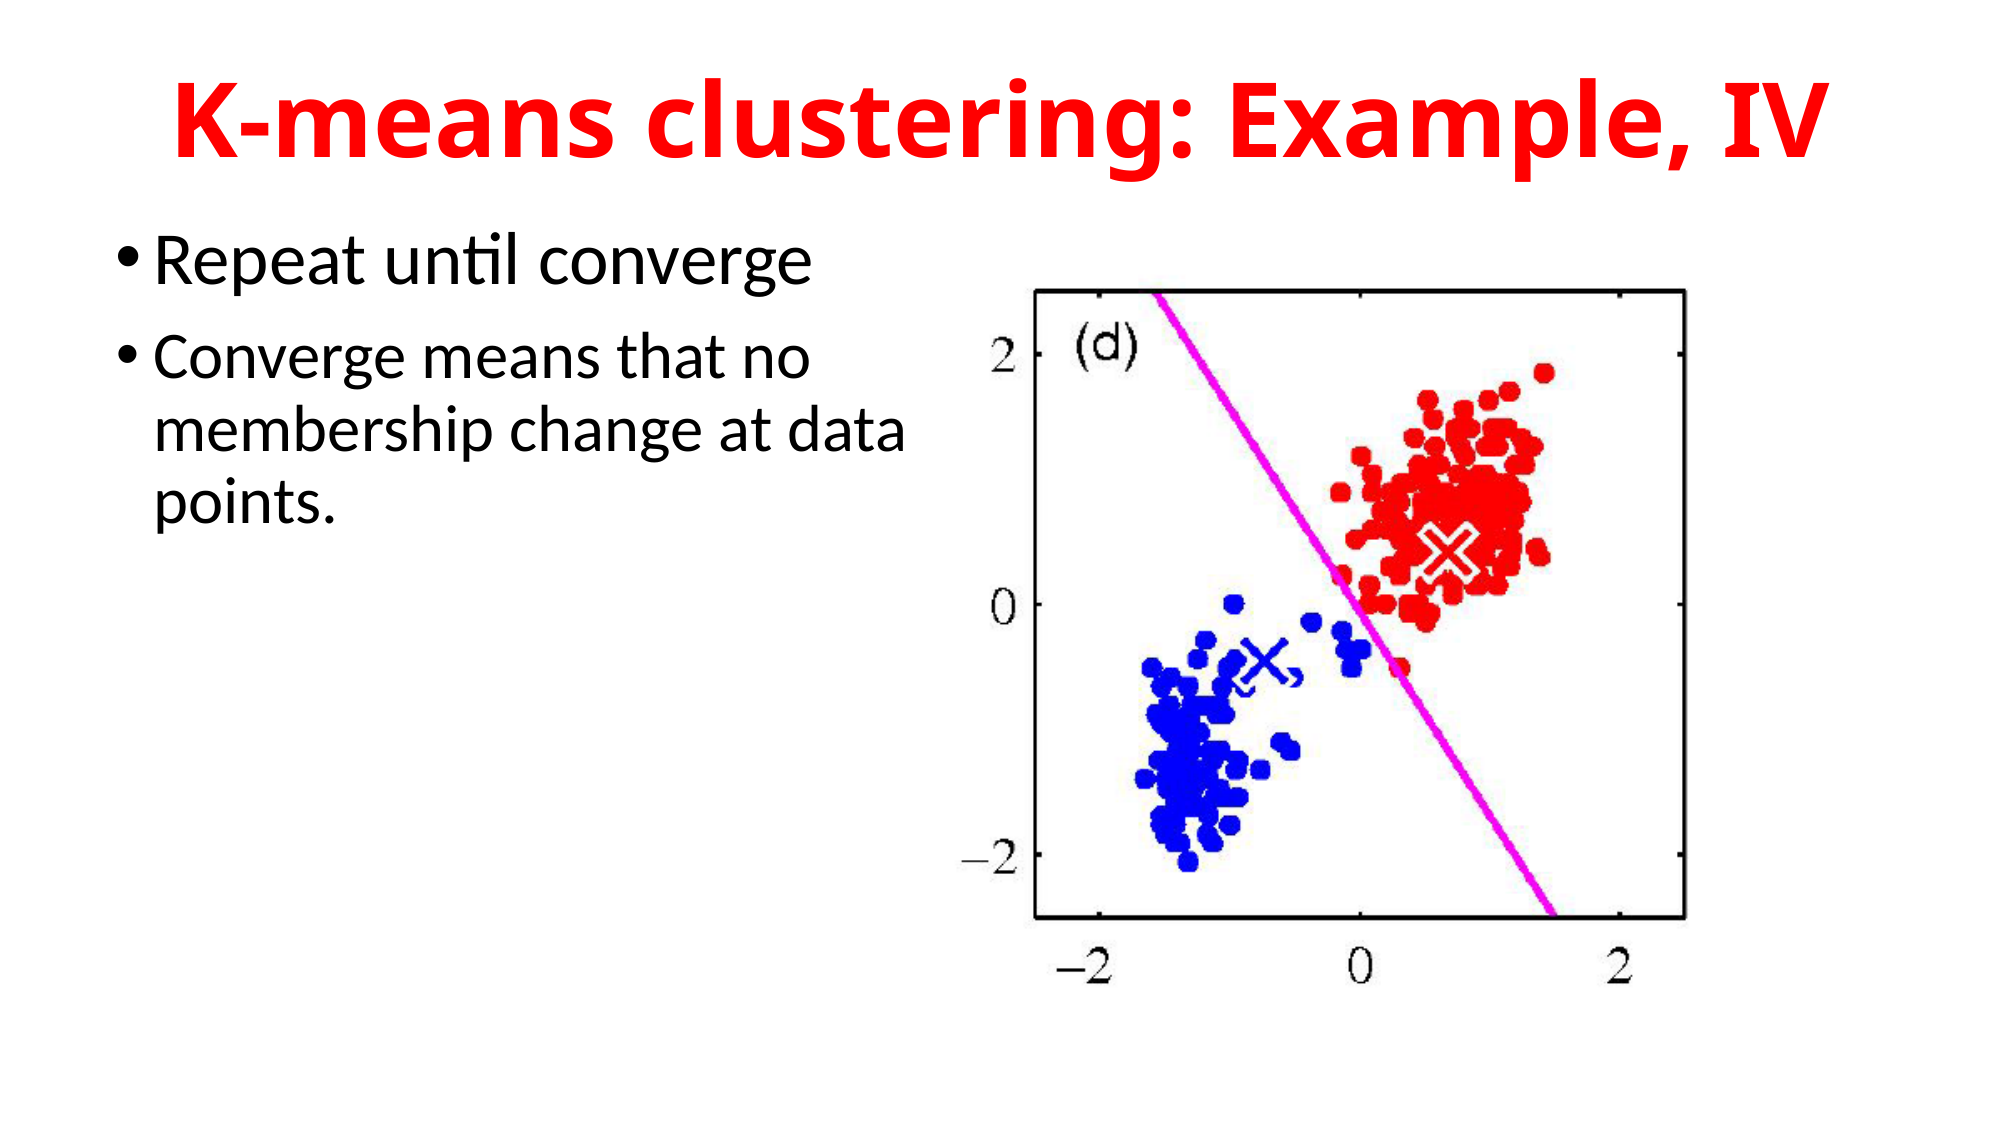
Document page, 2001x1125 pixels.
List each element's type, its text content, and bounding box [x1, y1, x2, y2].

title K-means clustering: Example, IV [137, 59, 1863, 189]
picture [952, 269, 1700, 991]
list Repeat until converge Converge means that no membership change at data points. [100, 212, 999, 1100]
